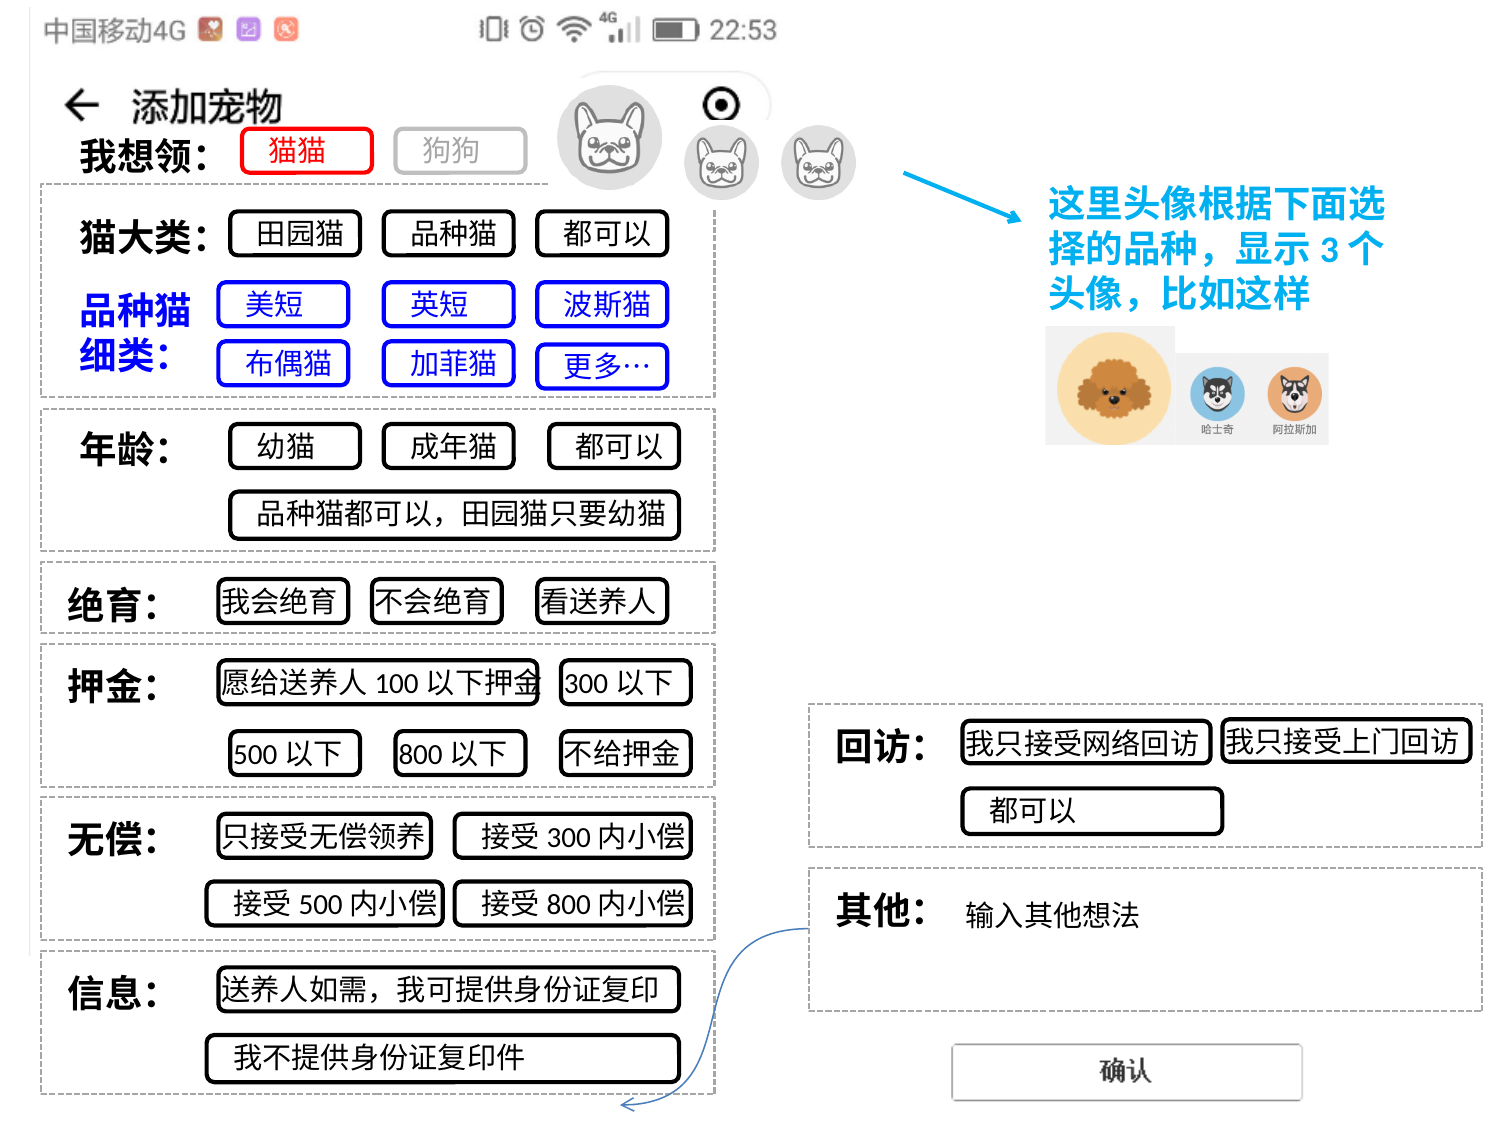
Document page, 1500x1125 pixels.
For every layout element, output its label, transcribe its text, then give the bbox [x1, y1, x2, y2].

text_box 都可以 [974, 785, 1258, 835]
text_box 我只接受上门回访 [1210, 715, 1495, 766]
text_box [960, 786, 1220, 837]
picture [938, 1022, 1318, 1118]
text_box [807, 702, 1484, 849]
text_box [204, 1032, 614, 1085]
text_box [903, 172, 1022, 222]
text_box 我不提供身份证复印件 [218, 1031, 614, 1082]
picture [1045, 325, 1329, 445]
text_box [39, 963, 614, 1096]
text_box 这里头像根据下面选择的品种，显示3个头像，比如这样 [1033, 172, 1424, 323]
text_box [619, 928, 810, 1106]
picture [29, 6, 869, 956]
text_box [807, 866, 1484, 1013]
